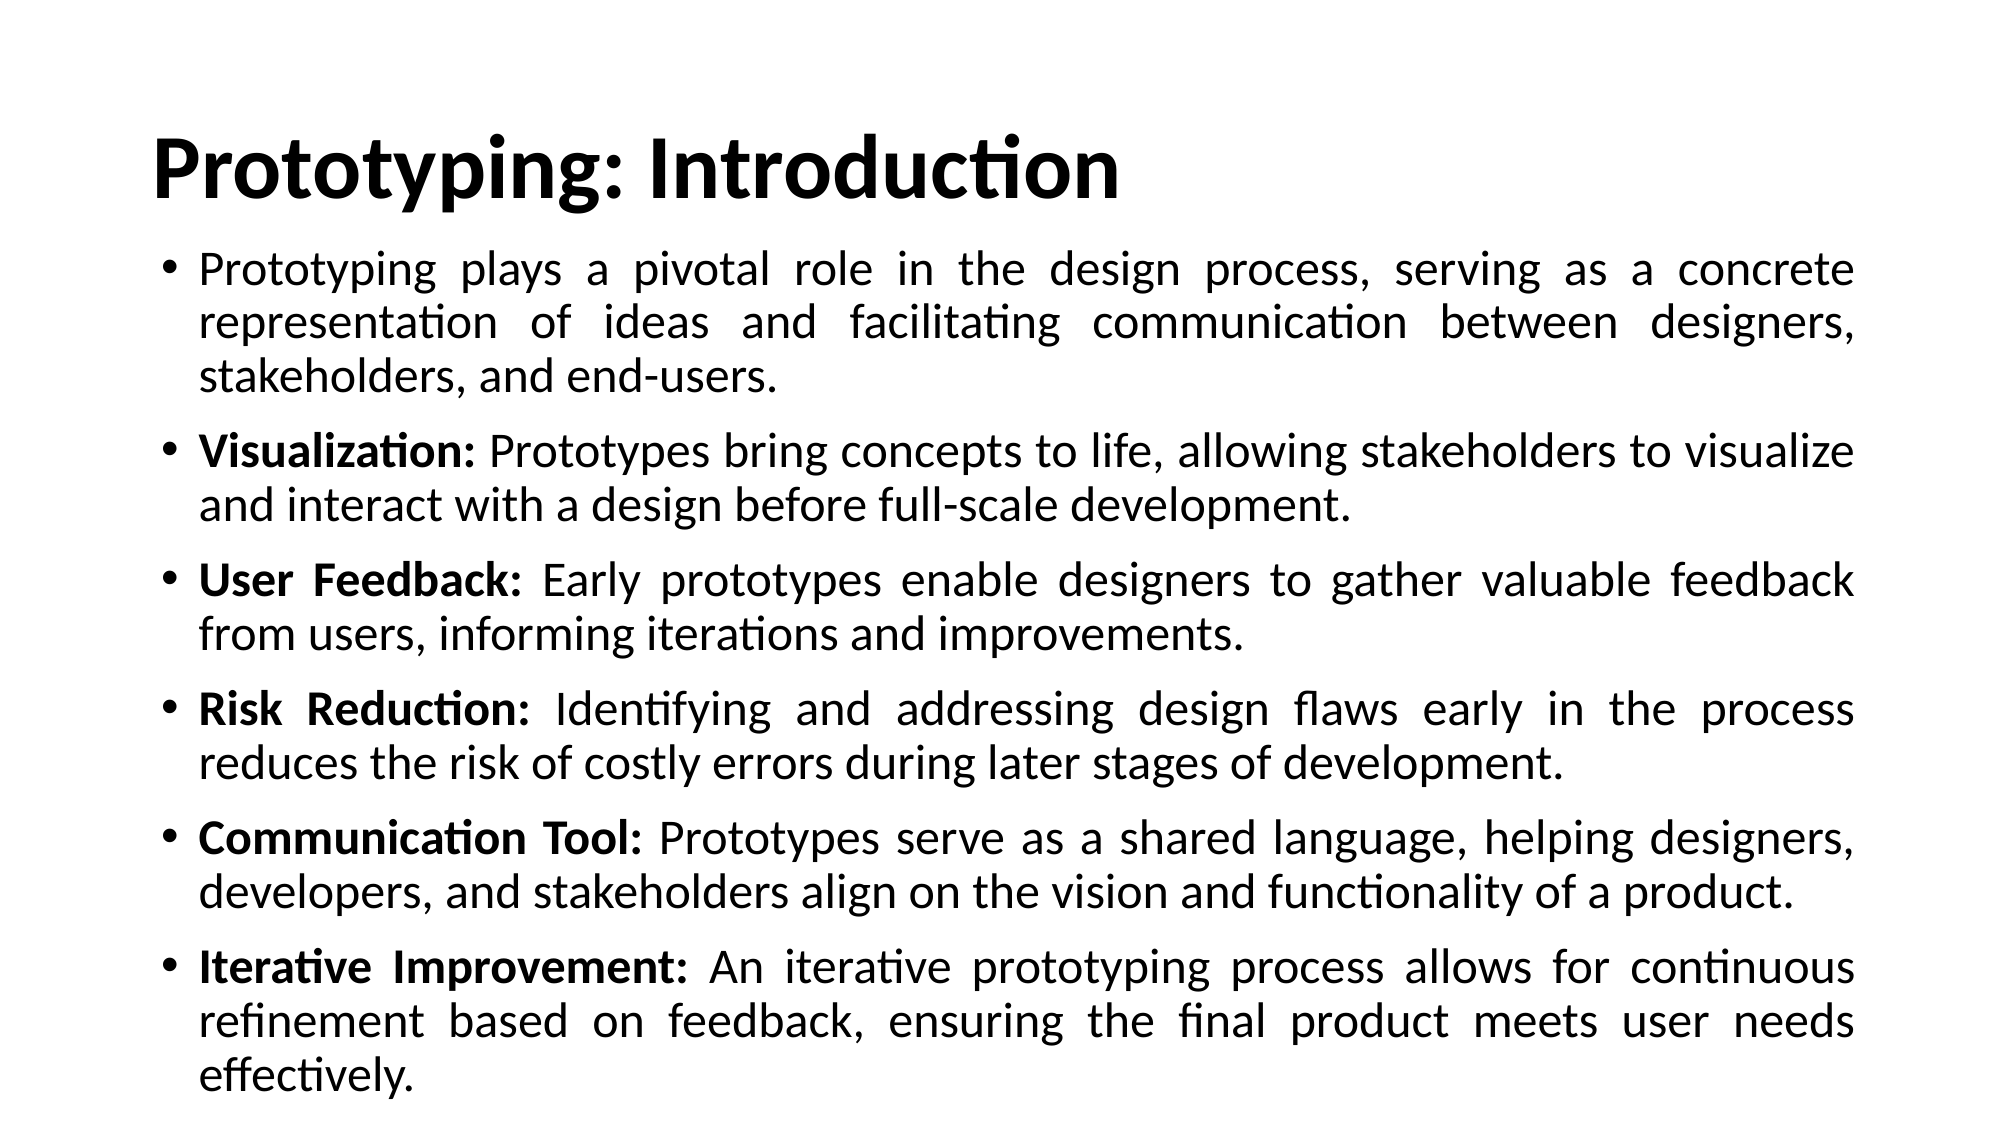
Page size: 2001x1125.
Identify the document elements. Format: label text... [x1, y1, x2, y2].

list Prototyping plays a pivotal role in the design process, serving as a concrete representation of ideas and facilitating communication between designers, stakeholders, and end-users. Visualization: Prototypes bring concepts to life, allowing stakeholders to visualize and interact with a design before full-scale development. User Feedback: Early prototypes enable designers to gather valuable feedback from users, informing iterations and improvements. Risk Reduction: Identifying and addressing design flaws early in the process reduces the risk of costly errors during later stages of development. Communication Tool: Prototypes serve as a shared language, helping designers, developers, and stakeholders align on the vision and functionality of a product. Iterative Improvement: An iterative prototyping process allows for continuous refinement based on feedback, ensuring the final product meets user needs effectively. [146, 234, 1871, 1101]
title Prototyping: Introduction [137, 59, 1863, 278]
